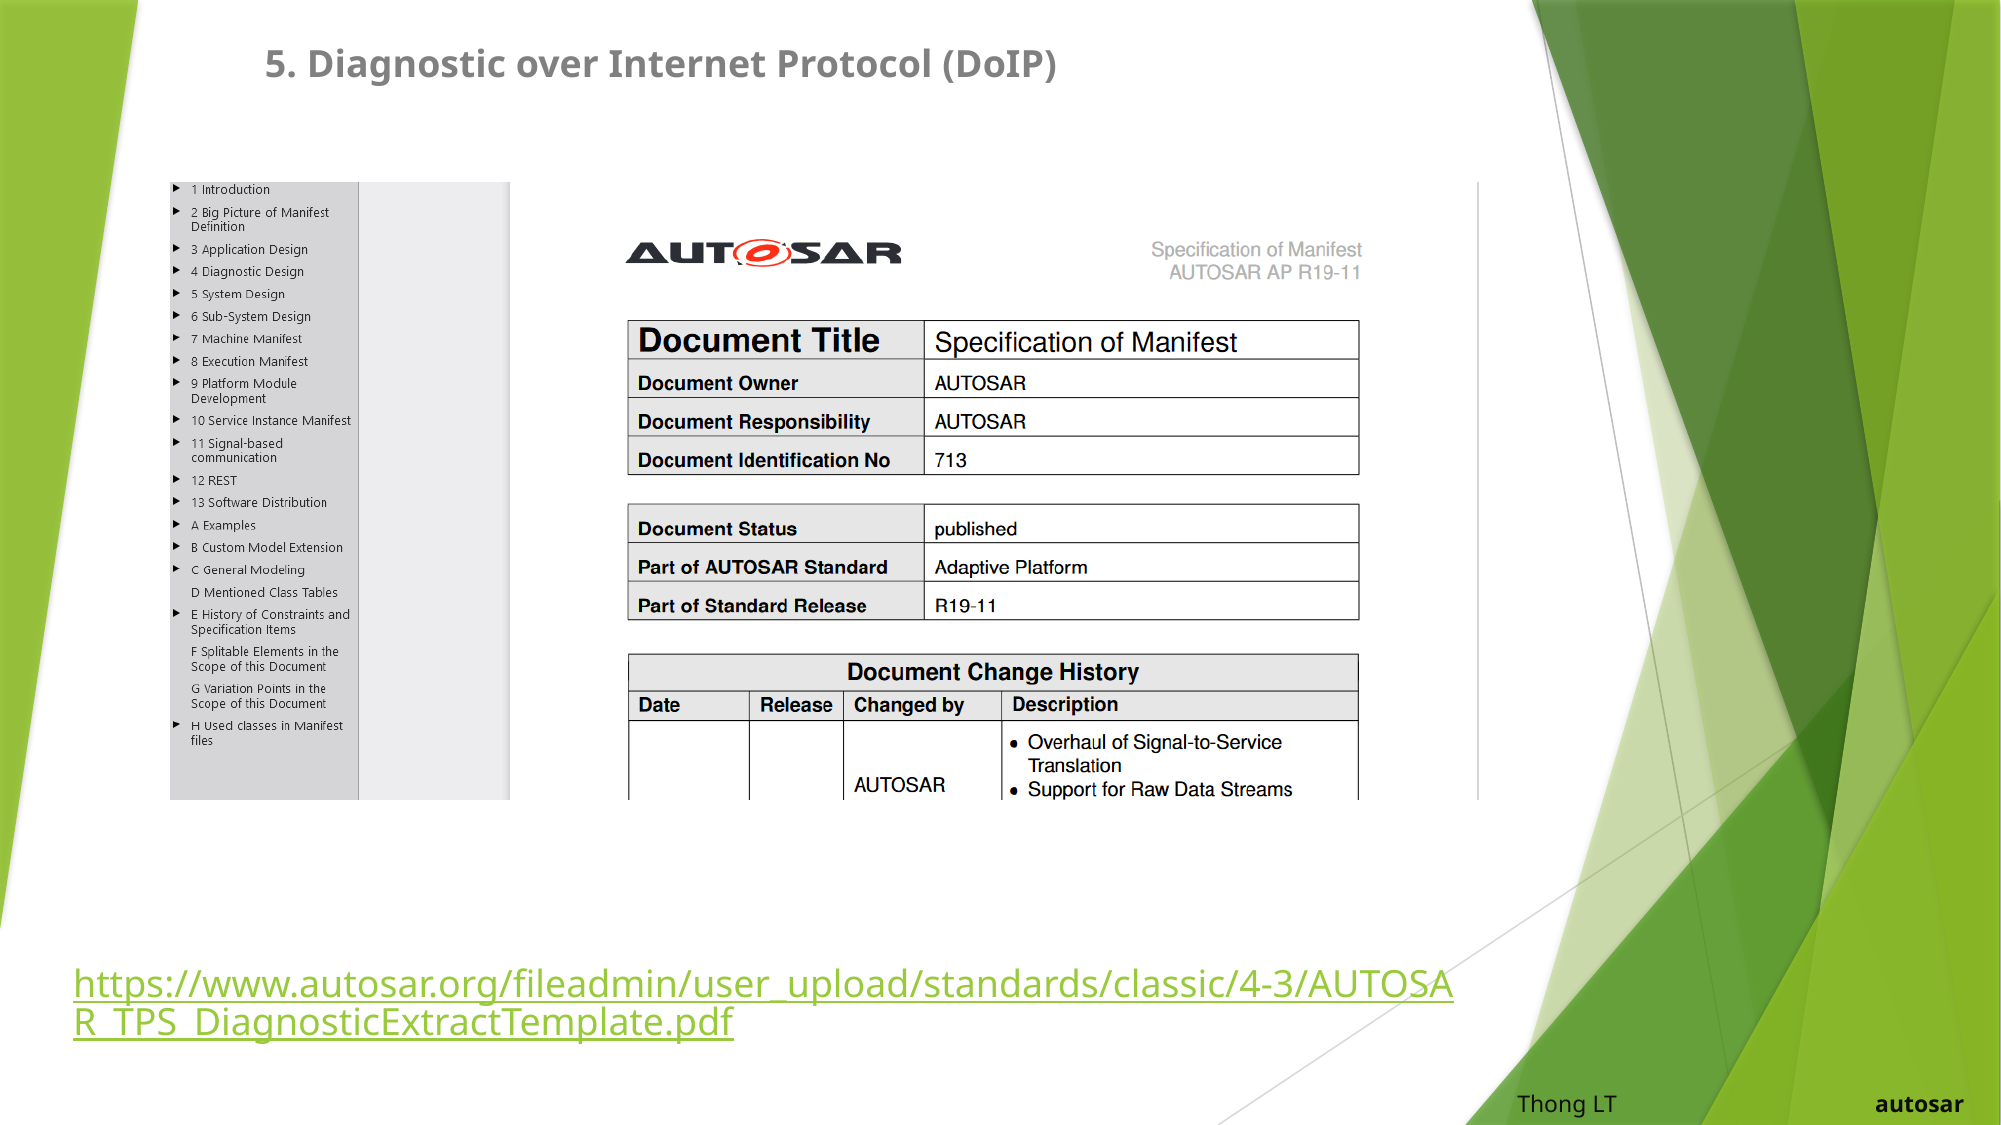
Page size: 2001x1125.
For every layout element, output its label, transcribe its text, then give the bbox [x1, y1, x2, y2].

picture [169, 181, 1479, 801]
text_box https://www.autosar.org/fileadmin/user_upload/standards/classic/4-3/AUTOSAR_TPS_DiagnosticExtractTemplate.pdf [58, 907, 1479, 1064]
subtitle 5. Diagnostic over Internet Protocol (DoIP) [249, 32, 1750, 112]
title Thong LT autosar [72, 1046, 1980, 1125]
